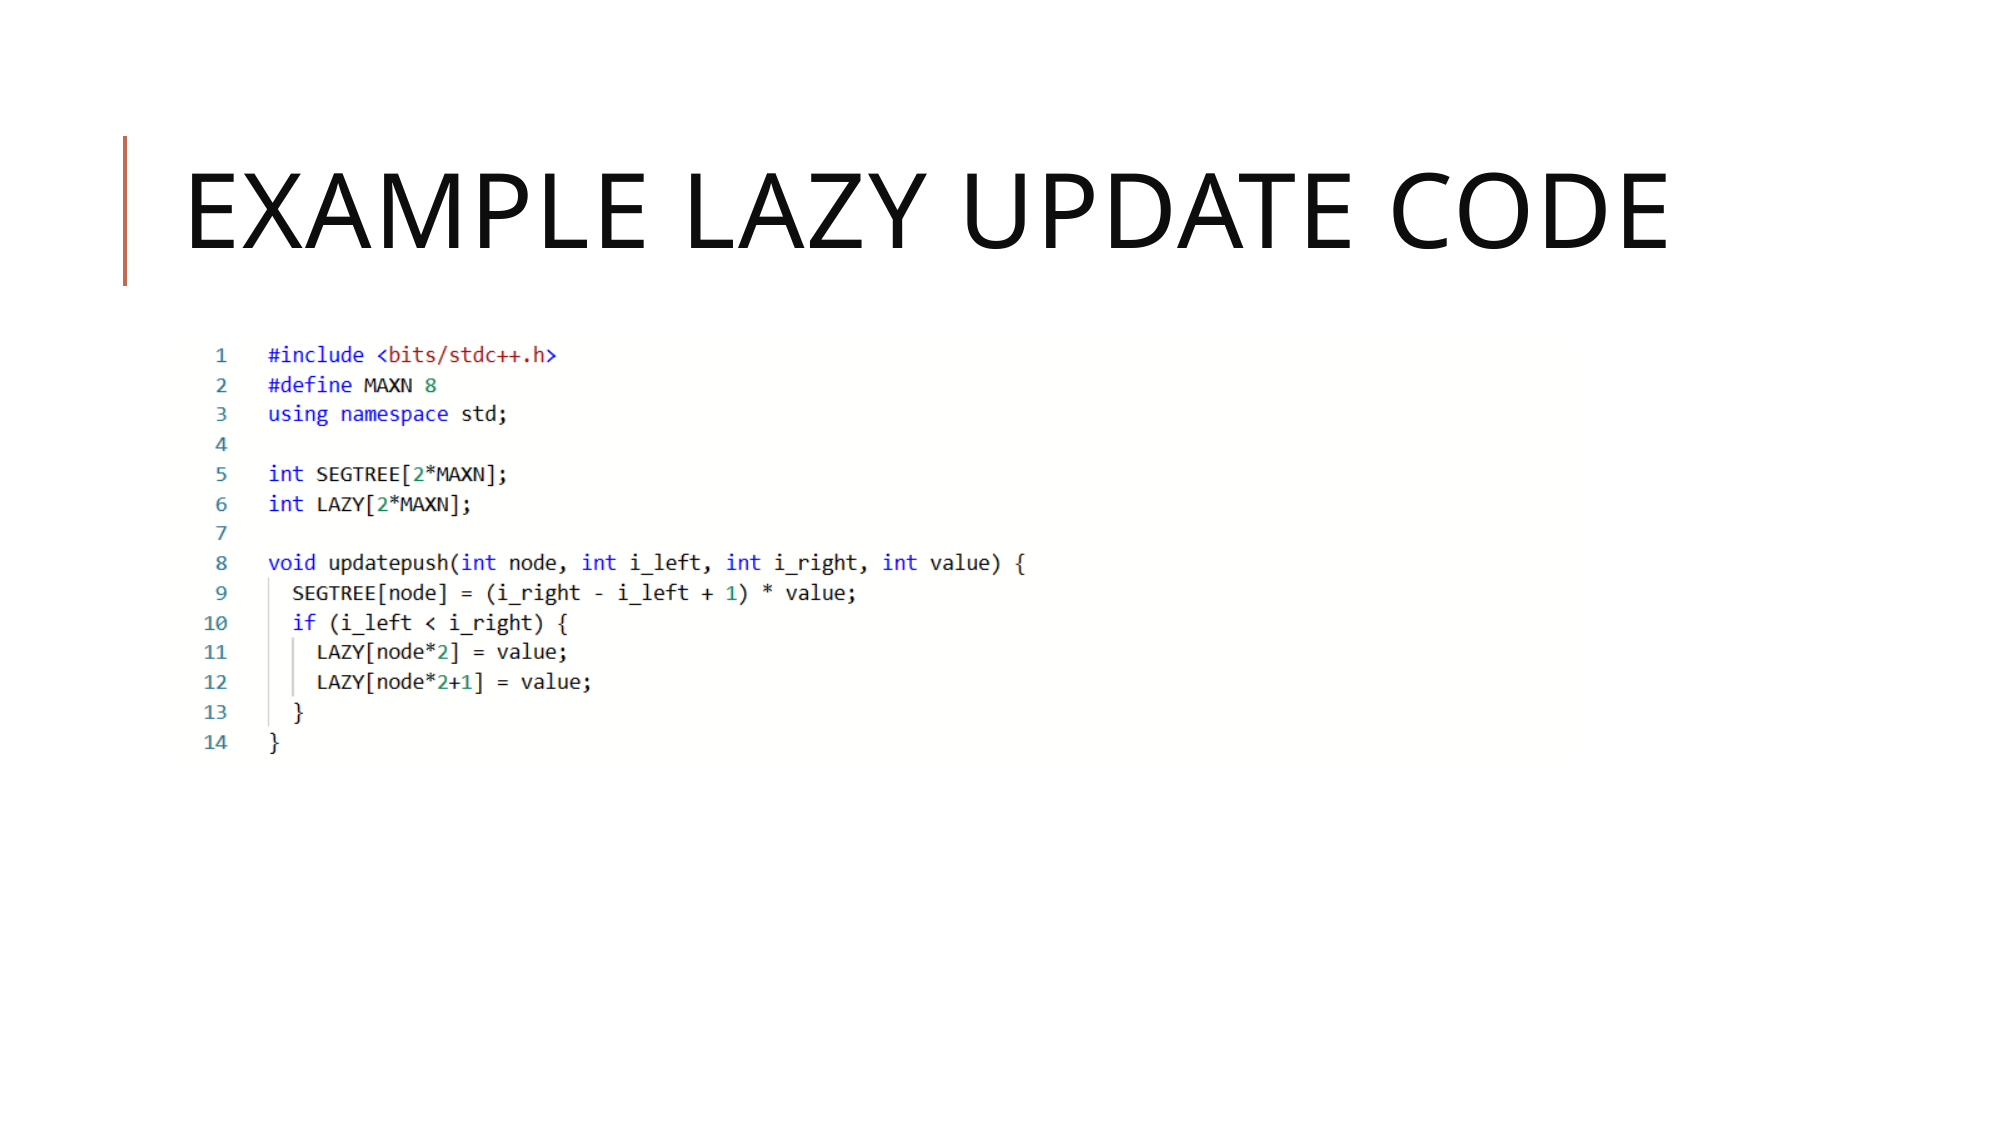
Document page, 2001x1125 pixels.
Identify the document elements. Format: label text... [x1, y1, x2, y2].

picture [167, 341, 1576, 764]
title Example Lazy Update Code [168, 96, 1763, 342]
